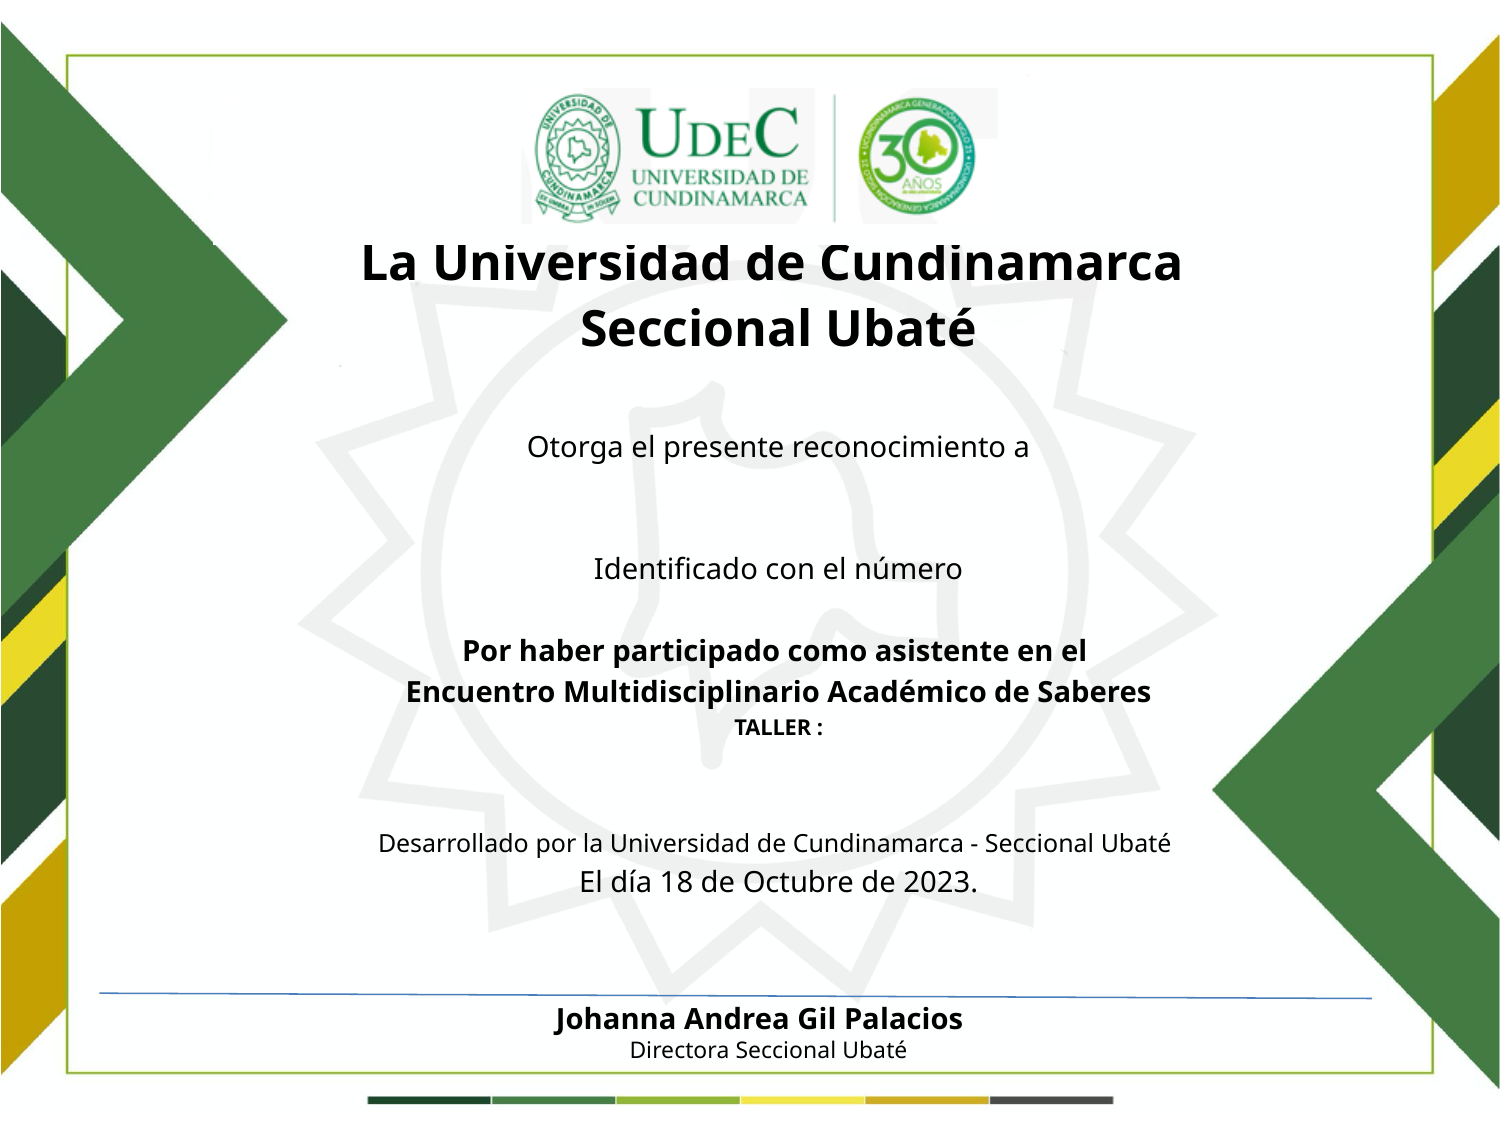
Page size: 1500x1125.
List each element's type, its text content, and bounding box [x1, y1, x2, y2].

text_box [99, 992, 1373, 999]
text_box La Universidad de Cundinamarca Seccional Ubaté Otorga el presente reconocimiento a Identificado con el número Por haber participado como asistente en el Encuentro Multidisciplinario Académico de Saberes TALLER : Desarrollado por la Universidad de Cundinamarca - Seccional Ubaté El día 18 de Octubre de 2023. [185, 222, 1372, 830]
text_box Johanna Andrea Gil Palacios Directora Seccional Ubaté [76, 993, 1443, 1095]
picture [0, 0, 1500, 1125]
